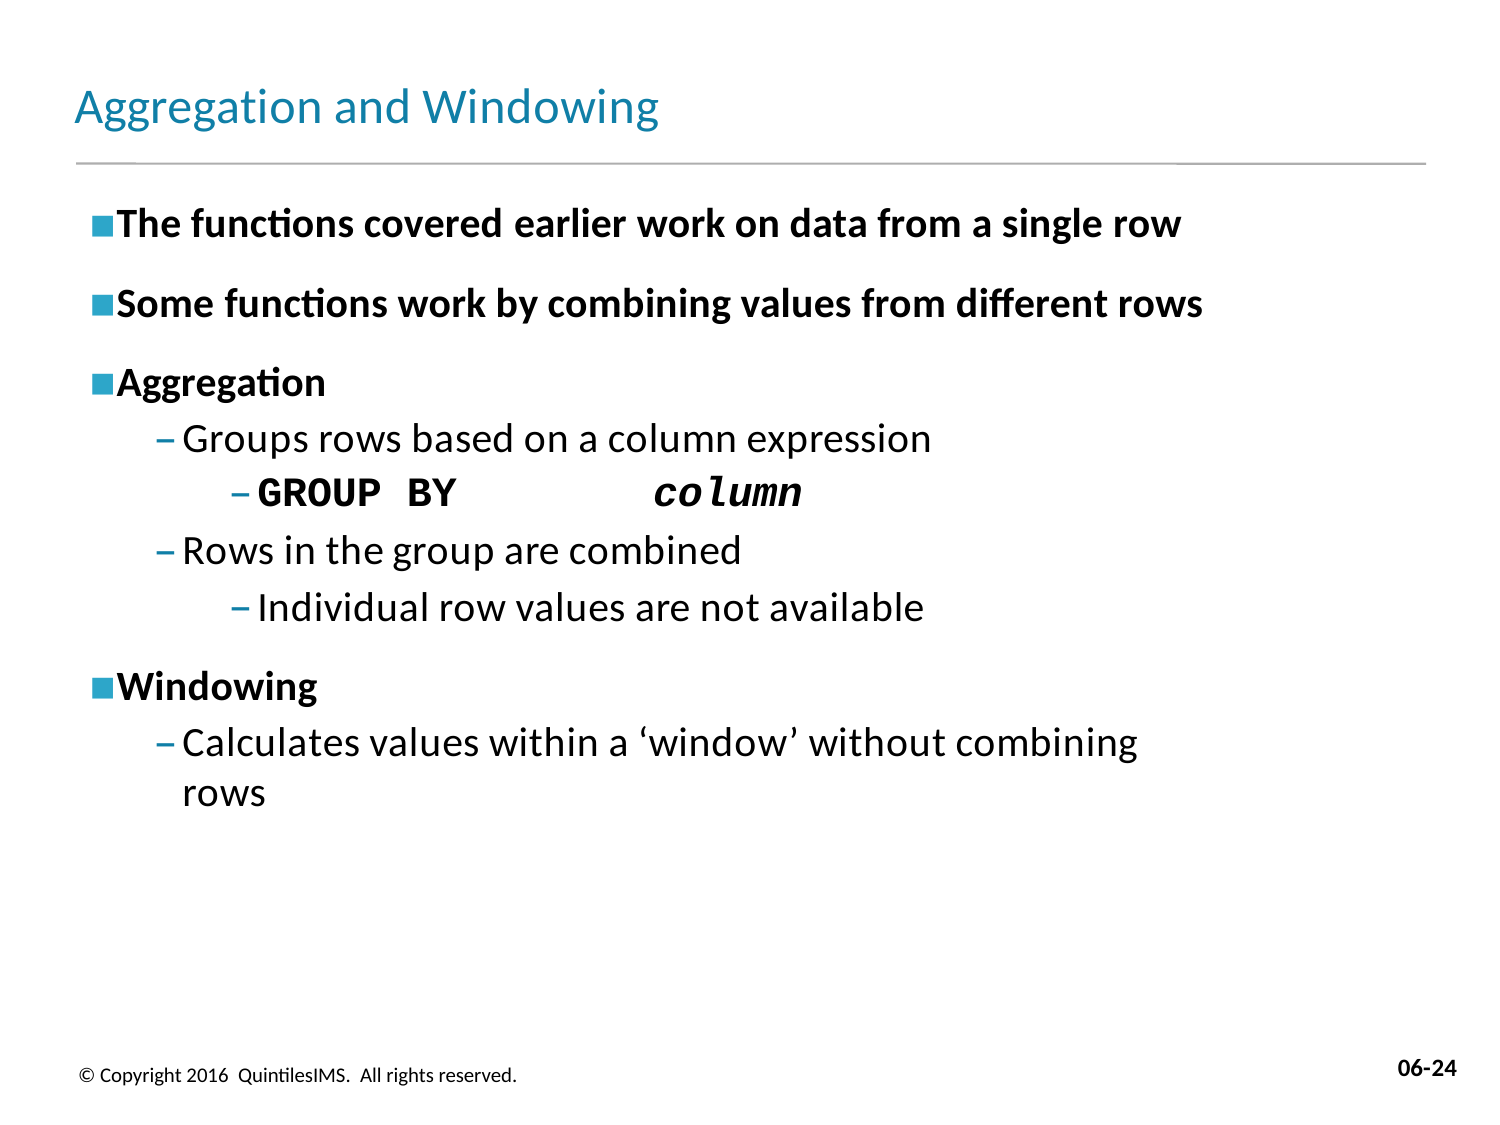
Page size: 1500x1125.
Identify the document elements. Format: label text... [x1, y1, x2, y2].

title Aggregation and Windowing [72, 73, 1428, 262]
text_box The functions covered earlier work on data from a single row Some functions work by combining values from different rows Aggregation Groups rows based on a column expression GROUP BY column Rows in the group are combined Individual row values are not available Windowing Calculates values within a ‘window’ without combining rows [86, 262, 1207, 816]
footer © Copyright 2016 QuintilesIMS. All rights reserved. [76, 1061, 1188, 1125]
slide_number 06-24 [1395, 1051, 1461, 1125]
